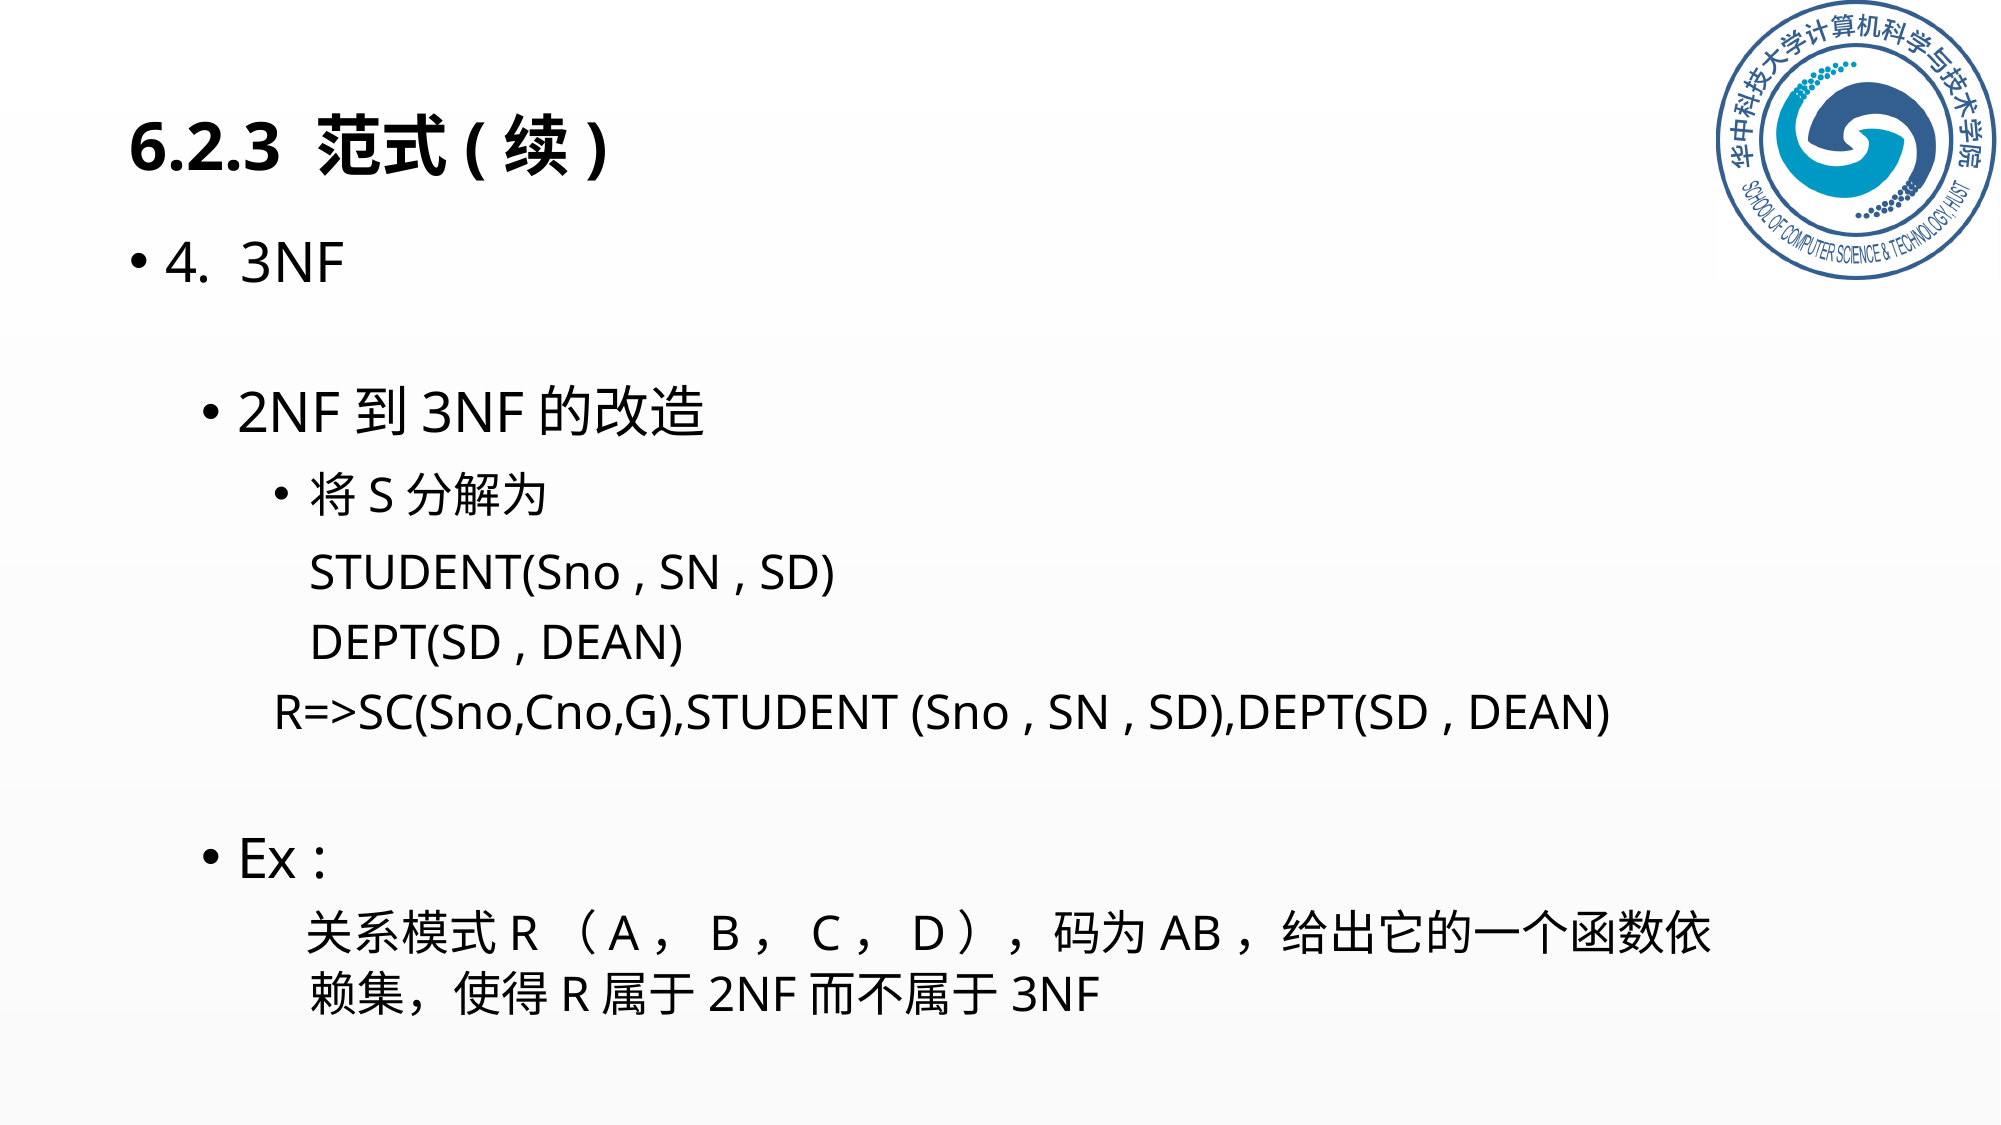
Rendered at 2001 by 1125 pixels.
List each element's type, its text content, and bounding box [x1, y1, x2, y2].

title 6.2.3 范式(续) [114, 101, 1390, 197]
list 4. 3NF 2NF到3NF的改造 将S分解为 STUDENT(Sno , SN , SD) DEPT(SD , DEAN) R=>SC(Sno,Cno,G),STUDENT (Sno , SN , SD),DEPT(SD , DEAN) Ex : 关系模式R（A，B，C，D），码为AB，给出它的一个函数依赖集，使得R属于2NF而不属于3NF [114, 226, 1756, 1035]
picture [1716, 0, 1999, 280]
